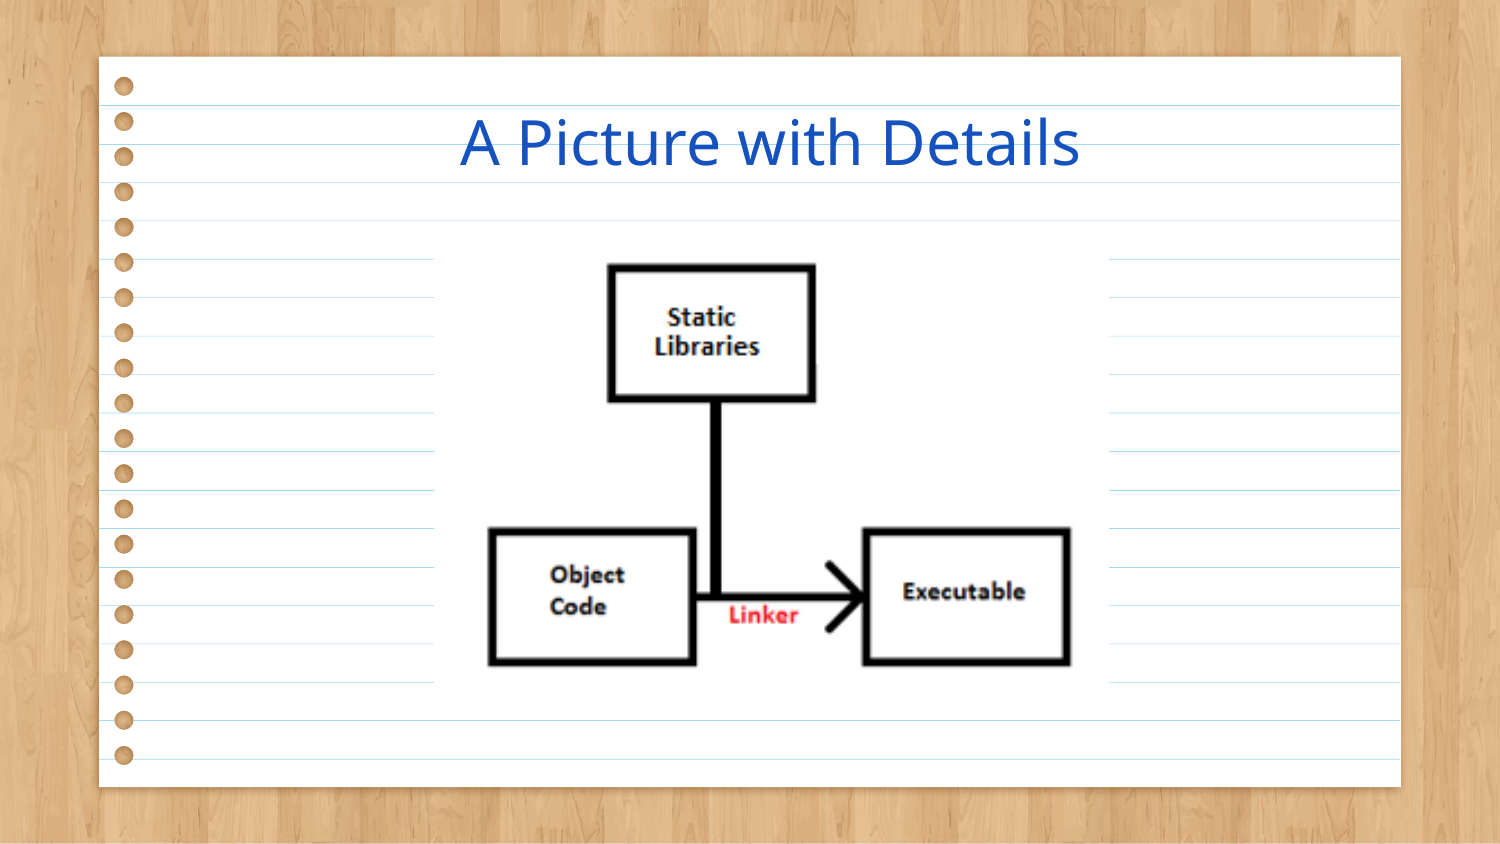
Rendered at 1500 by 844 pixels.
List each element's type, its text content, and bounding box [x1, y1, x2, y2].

picture [0, 0, 1500, 844]
title A Picture with Details [153, 87, 1390, 192]
